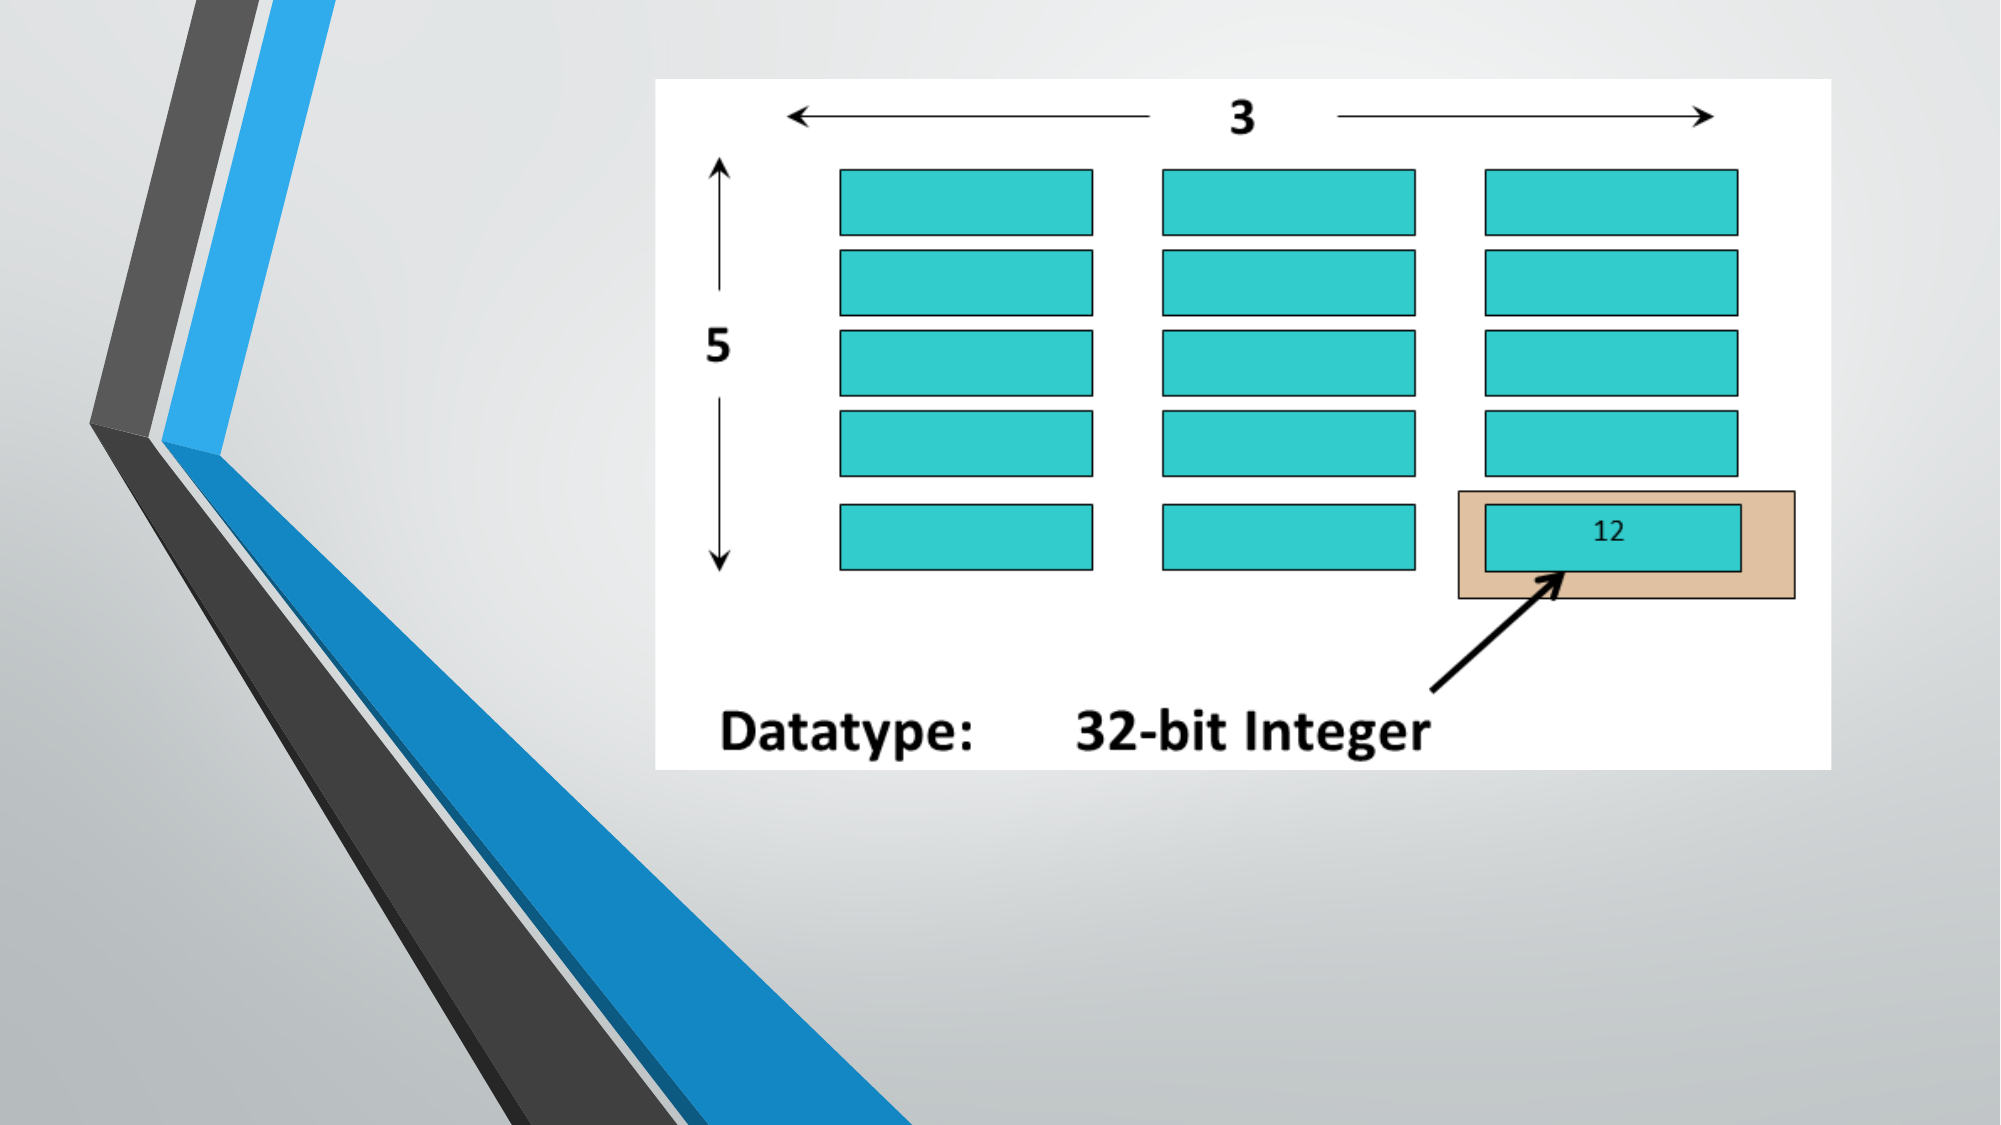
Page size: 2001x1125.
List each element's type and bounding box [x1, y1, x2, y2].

picture [655, 79, 1832, 770]
